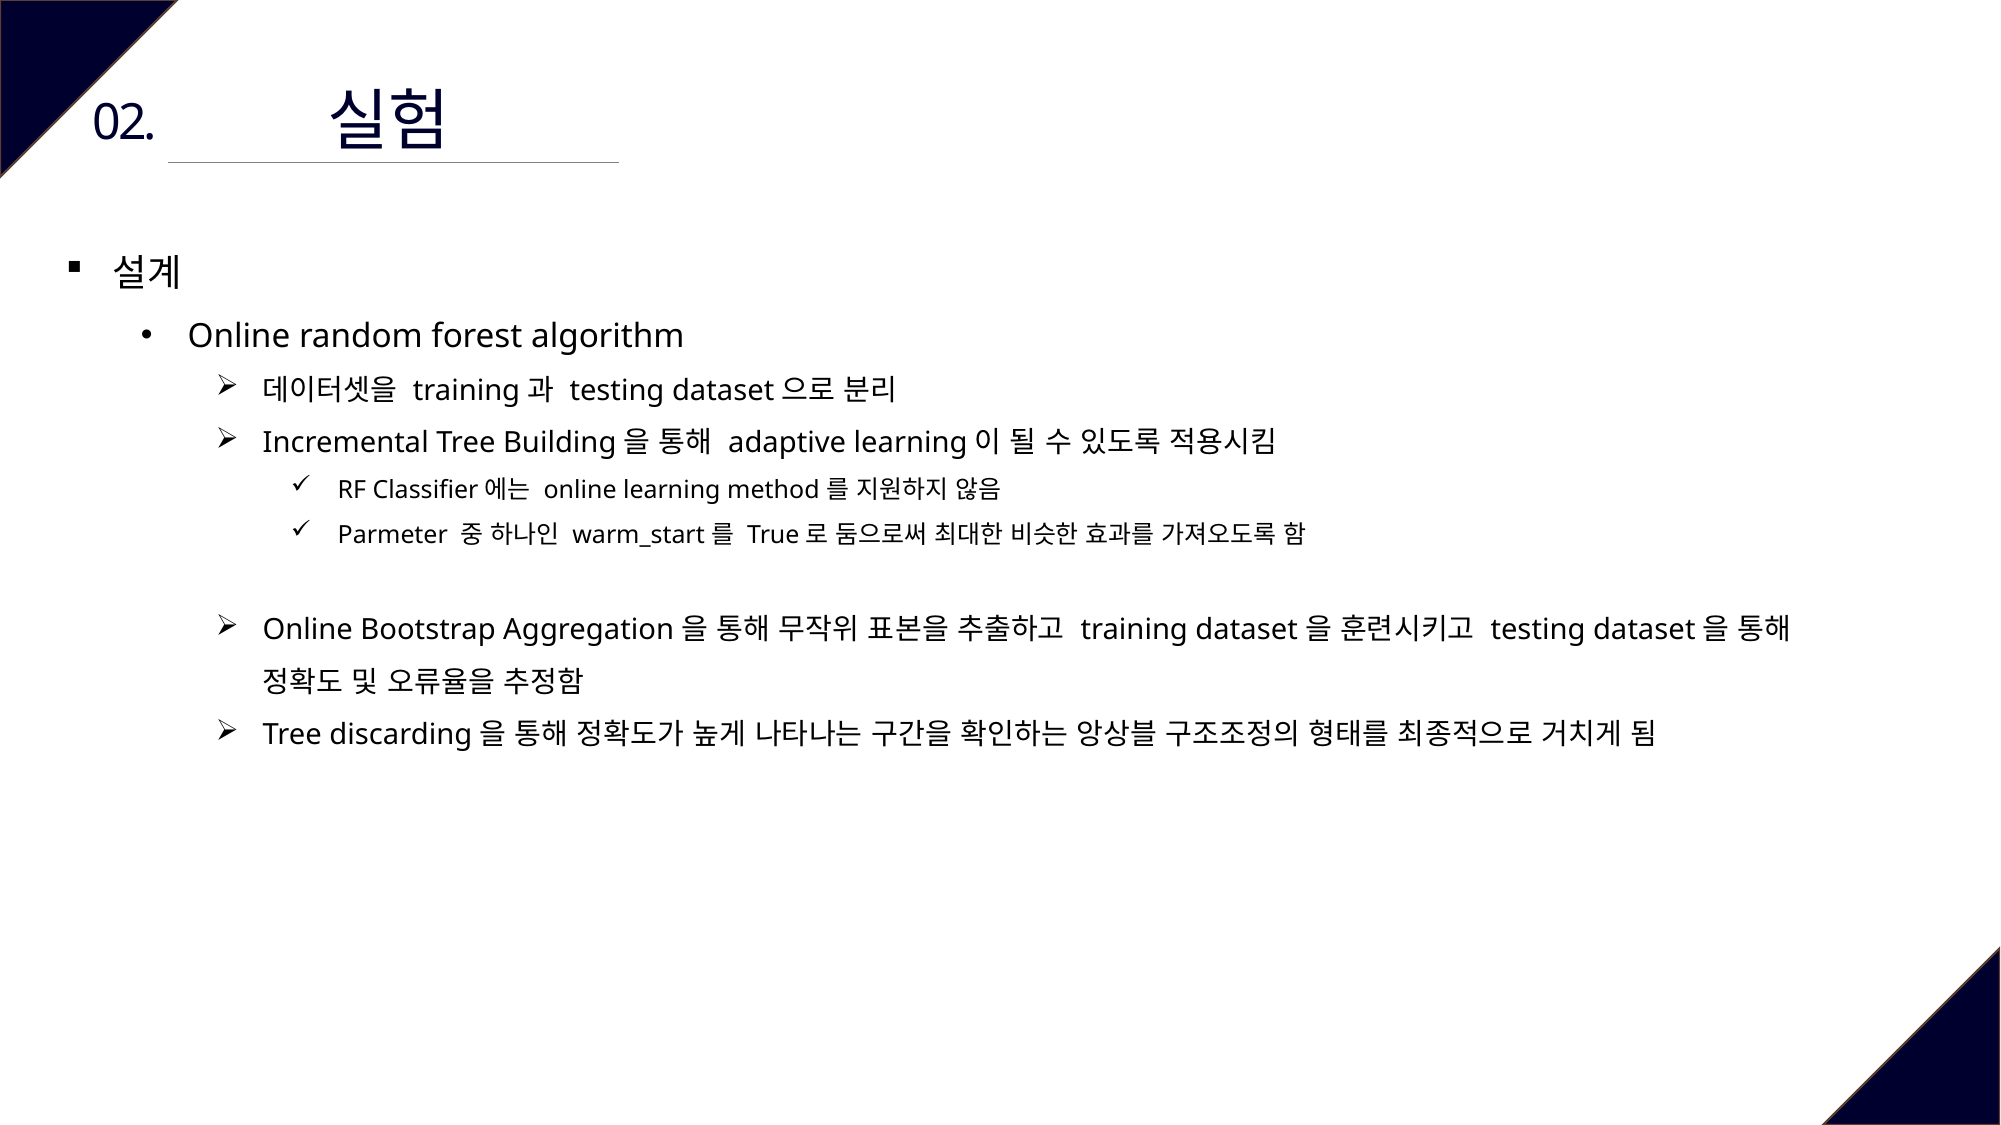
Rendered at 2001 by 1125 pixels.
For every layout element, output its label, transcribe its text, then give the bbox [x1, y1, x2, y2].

text_box 02. [78, 81, 172, 157]
text_box 실험 [168, 70, 610, 162]
text_box 설계 Online random forest algorithm 데이터셋을 training과 testing dataset으로 분리 Incremental Tree Building을 통해 adaptive learning이 될 수 있도록 적용시킴 RF Classifier에는 online learning method를 지원하지 않음 Parmeter 중 하나인 warm_start를 True로 둠으로써 최대한 비슷한 효과를 가져오도록 함 Online Bootstrap Aggregation을 통해 무작위 표본을 추출하고 training dataset을 훈련시키고 testing dataset을 통해 정확도 및 오류율을 추정함 Tree discarding을 통해 정확도가 높게 나타나는 구간을 확인하는 앙상블 구조조정의 형태를 최종적으로 거치게 됨 [51, 219, 1866, 758]
